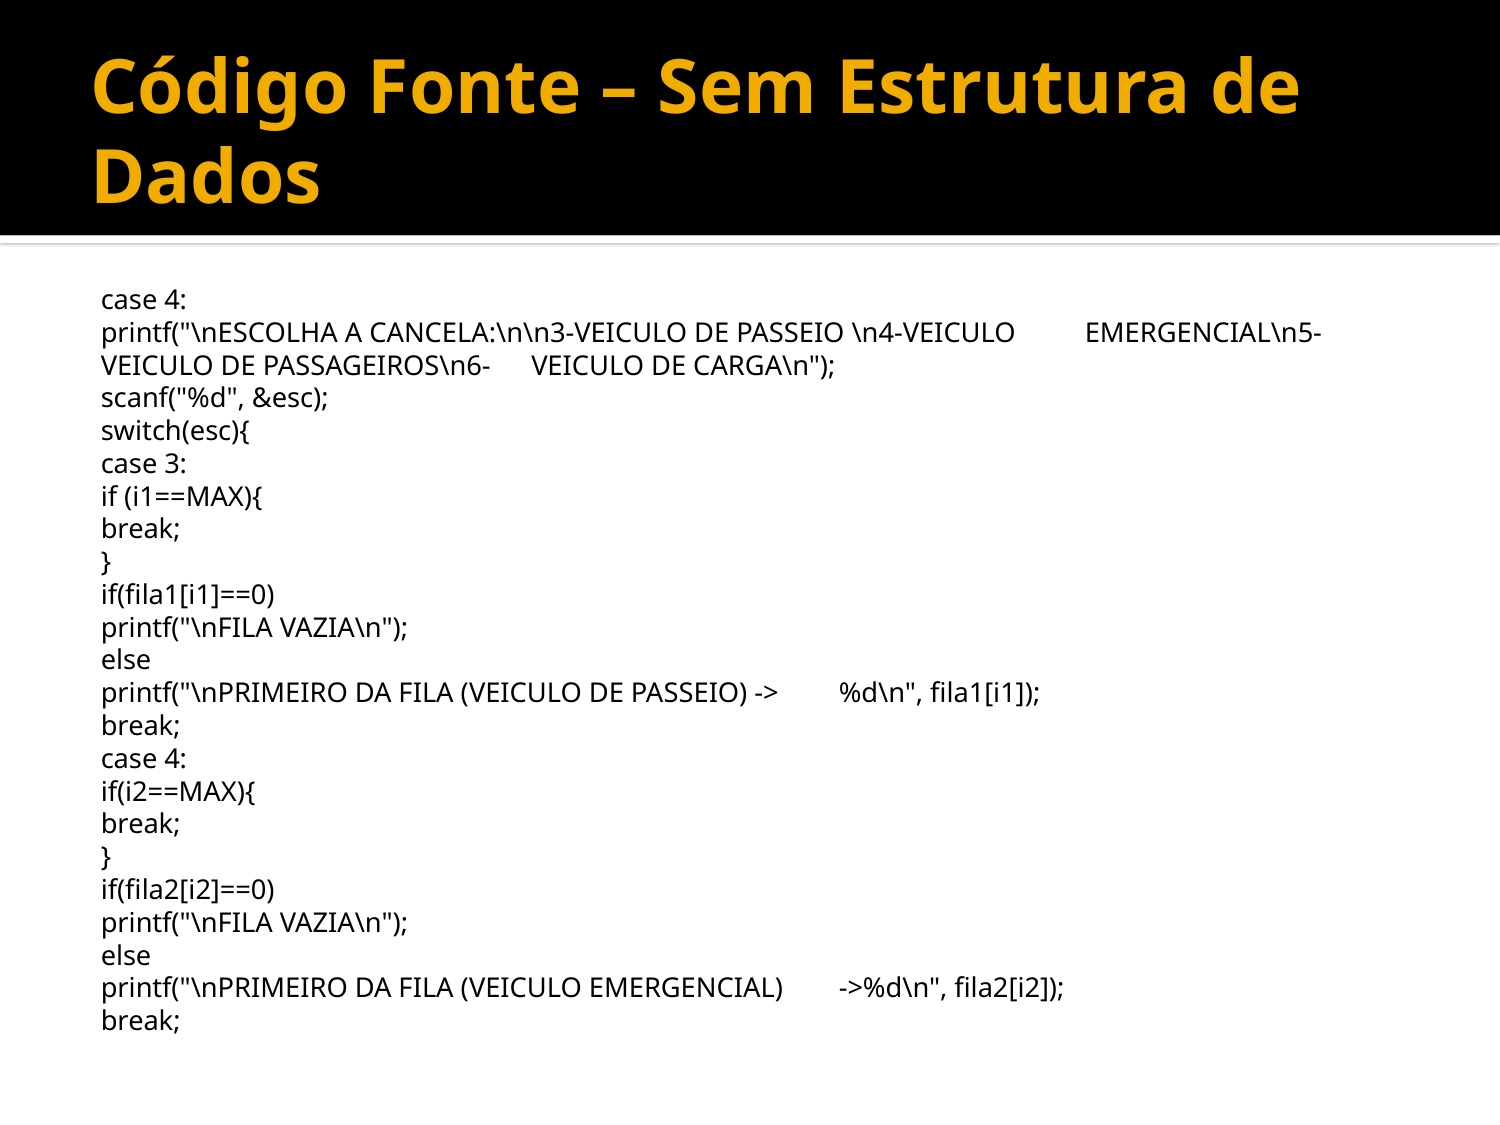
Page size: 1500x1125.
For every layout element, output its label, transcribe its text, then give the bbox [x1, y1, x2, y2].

title Código Fonte – Sem Estrutura de Dados [75, 25, 1425, 231]
list case 4: printf("\nESCOLHA A CANCELA:\n\n3-VEICULO DE PASSEIO \n4-VEICULO EMERGENCIAL\n5-VEICULO DE PASSAGEIROS\n6- VEICULO DE CARGA\n"); scanf("%d", &esc); switch(esc){ case 3: if (i1==MAX){ break; } if(fila1[i1]==0) printf("\nFILA VAZIA\n"); else printf("\nPRIMEIRO DA FILA (VEICULO DE PASSEIO) -> %d\n", fila1[i1]); break; case 4: if(i2==MAX){ break; } if(fila2[i2]==0) printf("\nFILA VAZIA\n"); else printf("\nPRIMEIRO DA FILA (VEICULO EMERGENCIAL) ->%d\n", fila2[i2]); break; [75, 267, 1425, 1050]
